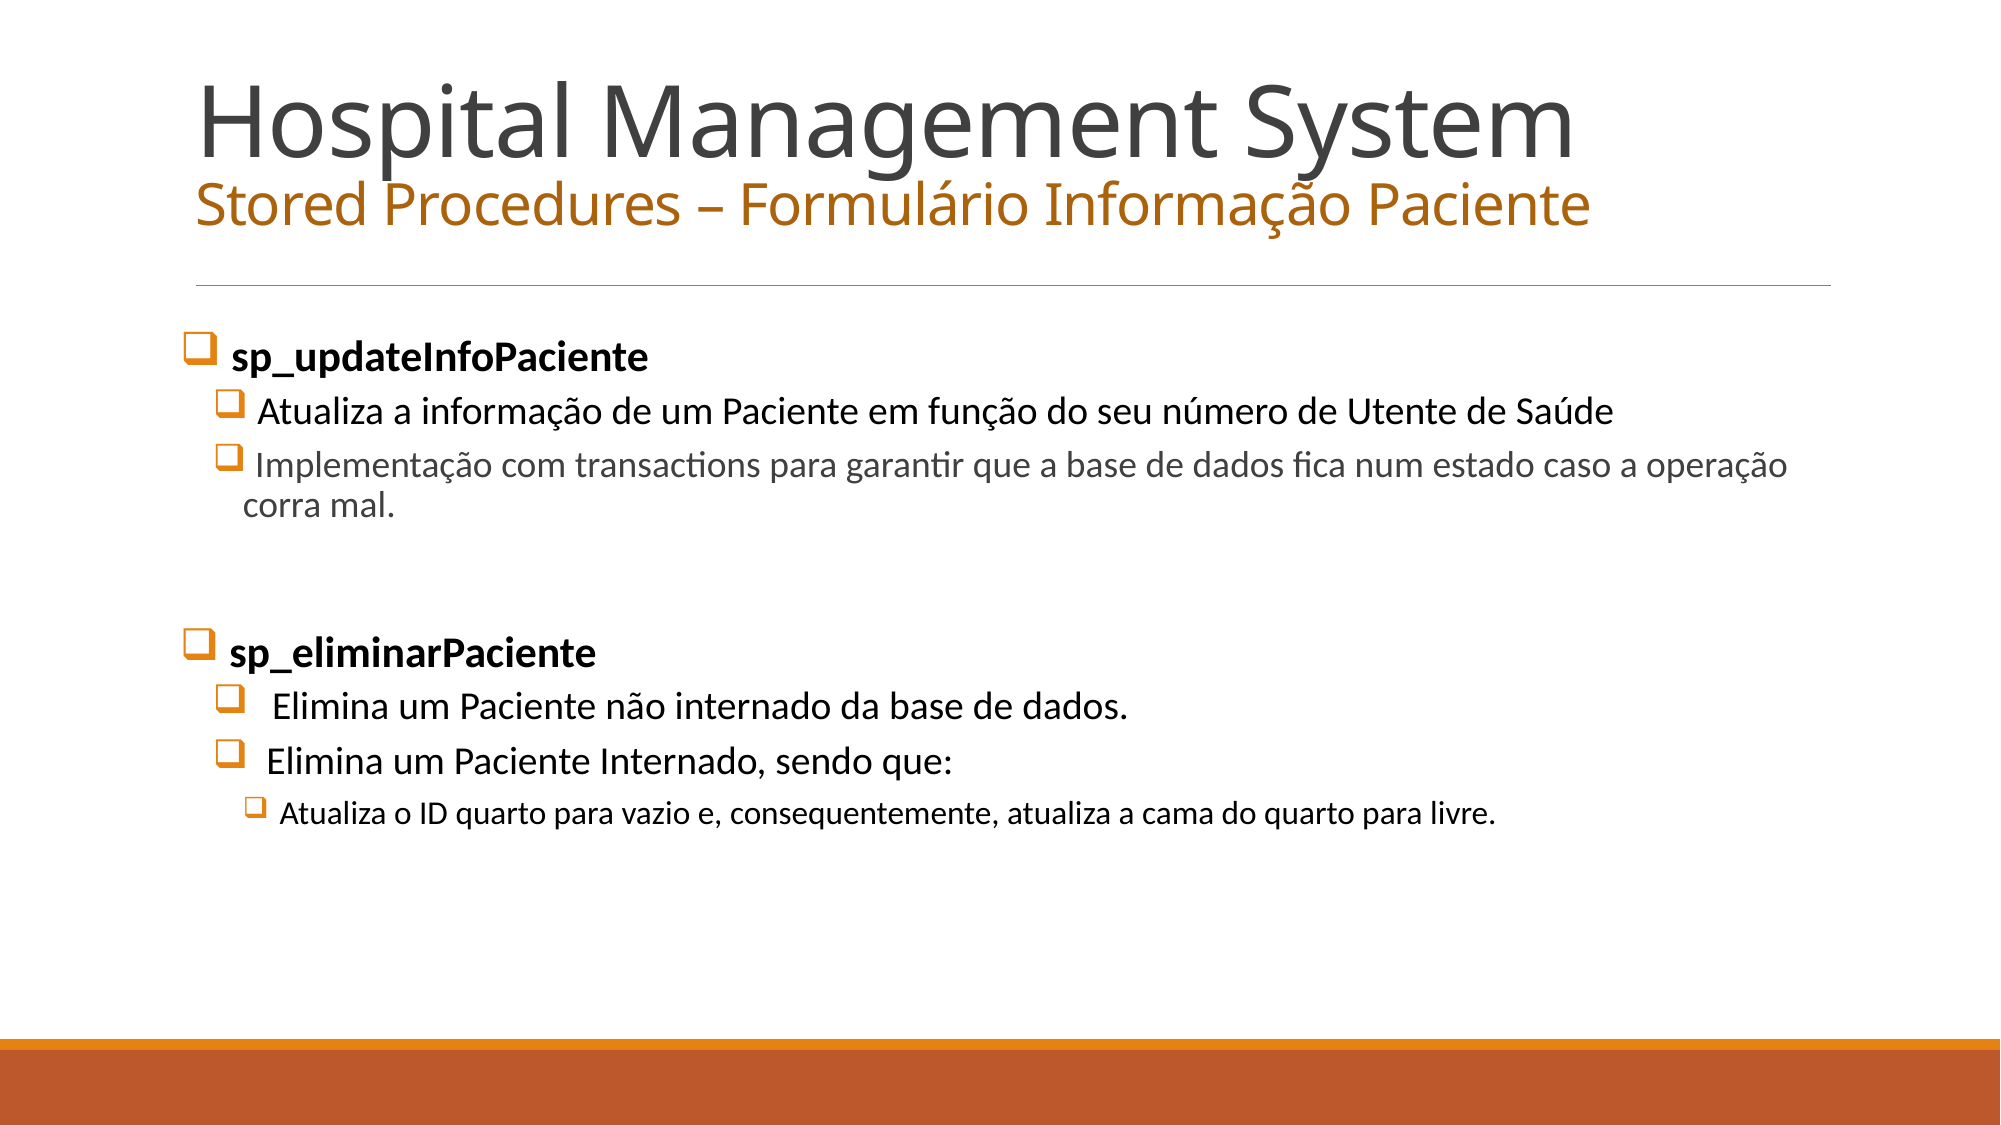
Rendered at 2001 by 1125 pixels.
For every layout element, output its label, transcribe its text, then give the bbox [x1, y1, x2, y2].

list sp_updateInfoPaciente Atualiza a informação de um Paciente em função do seu número de Utente de Saúde Implementação com transactions para garantir que a base de dados fica num estado caso a operação corra mal. sp_eliminarPaciente Elimina um Paciente não internado da base de dados. Elimina um Paciente Internado, sendo que: Atualiza o ID quarto para vazio e, consequentemente, atualiza a cama do quarto para livre. [180, 324, 1830, 950]
text_box Hospital Management System Stored Procedures – Formulário Informação Paciente [179, 43, 1830, 245]
